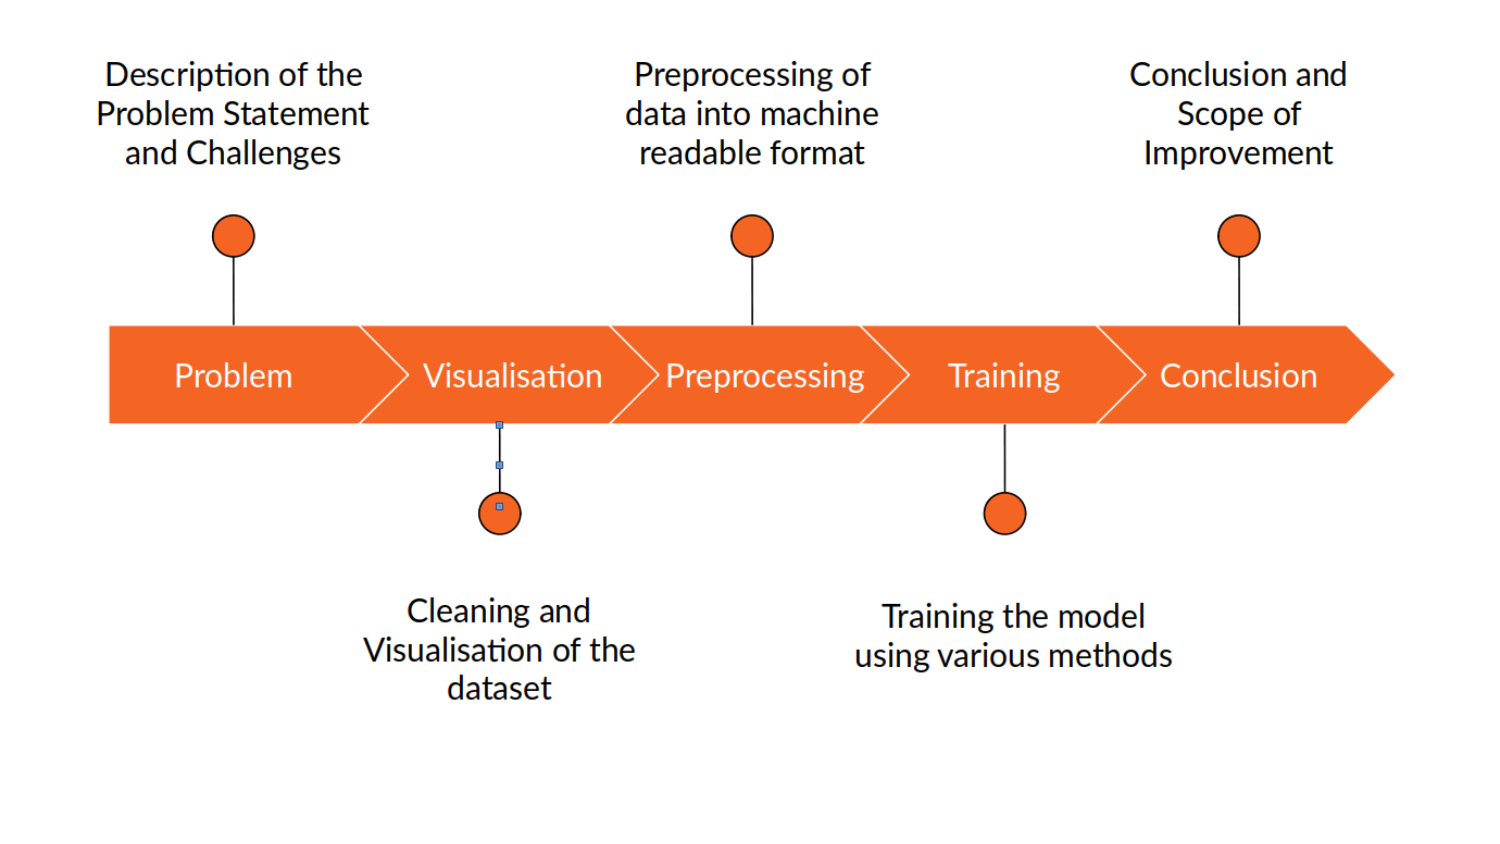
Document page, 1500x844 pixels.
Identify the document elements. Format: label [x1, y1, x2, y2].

picture [24, 24, 1476, 753]
